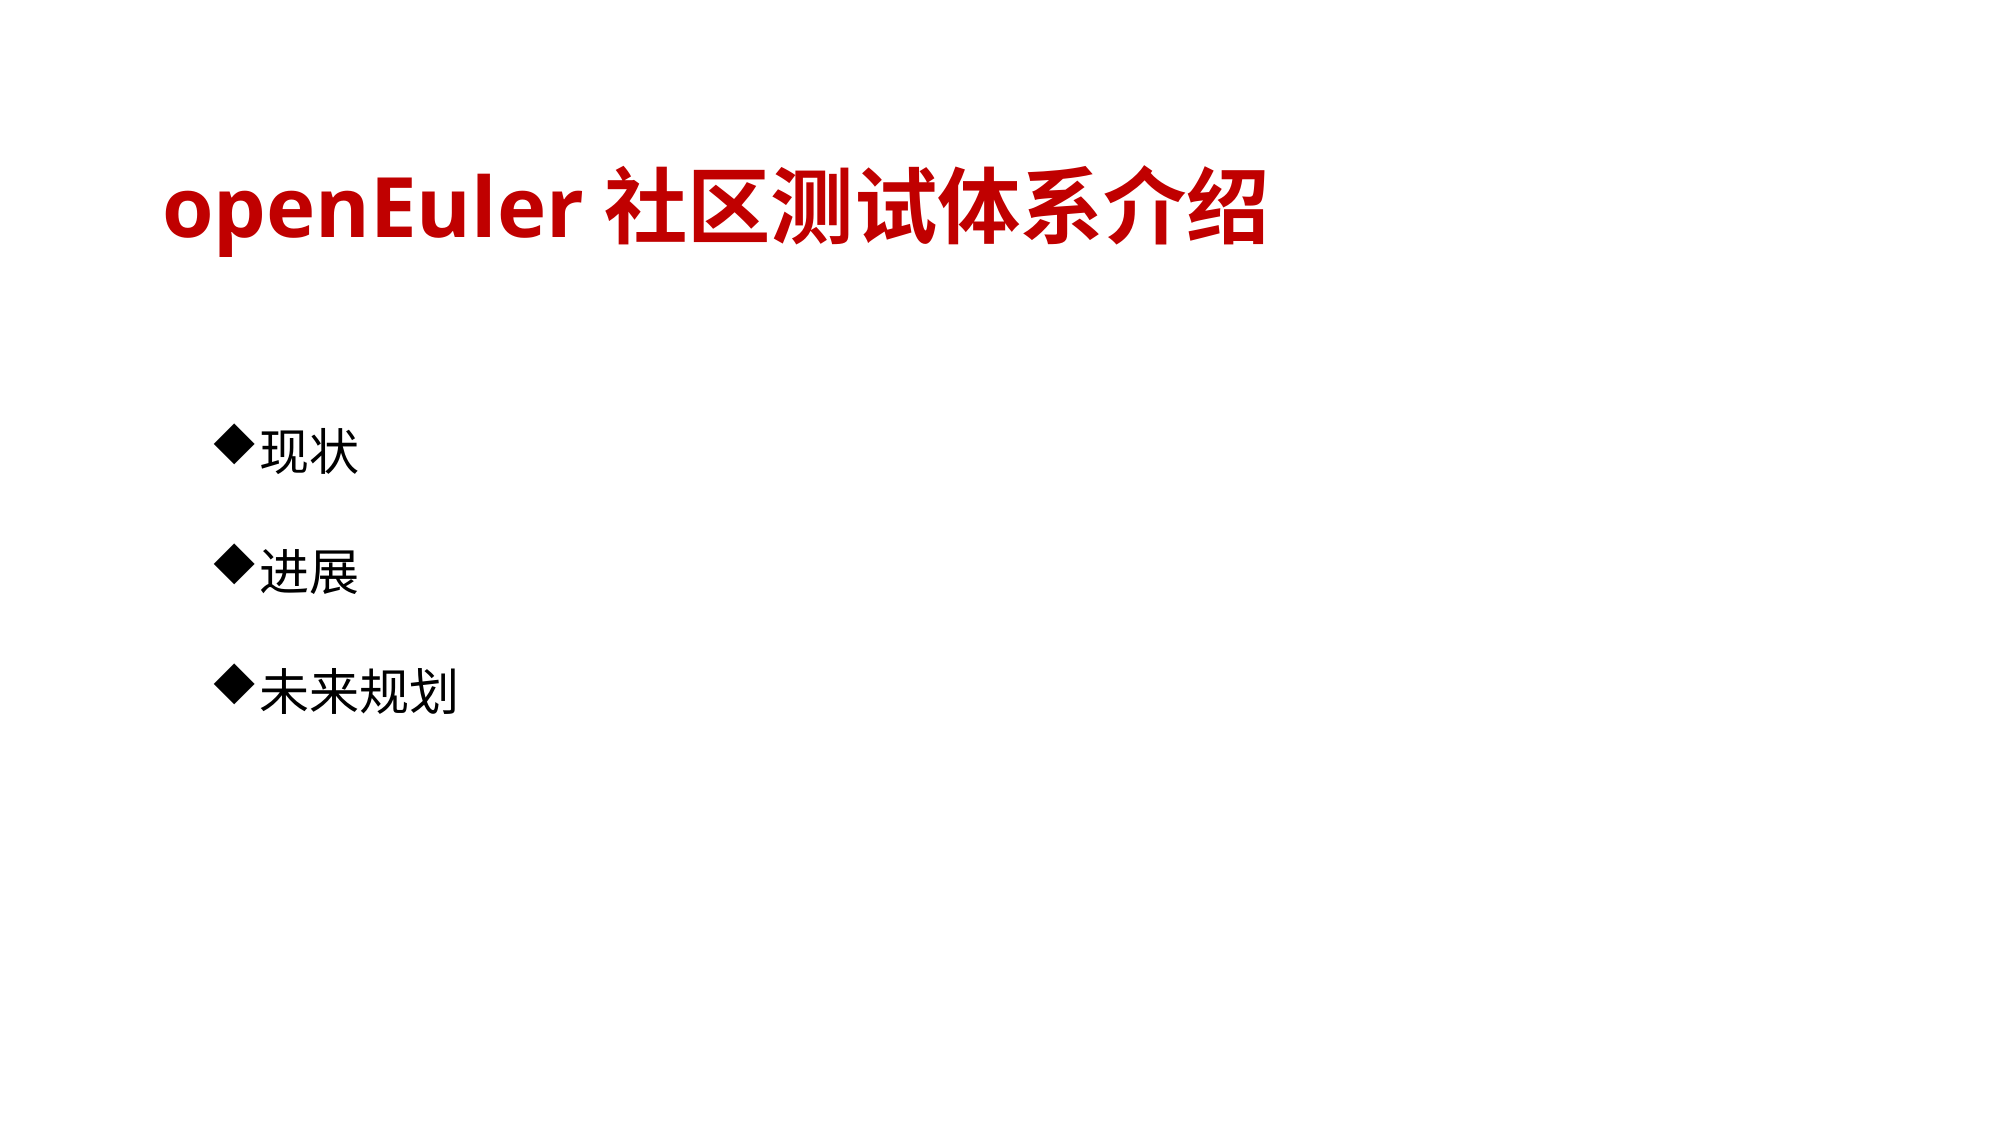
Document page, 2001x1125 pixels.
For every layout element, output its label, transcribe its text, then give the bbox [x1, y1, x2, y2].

text_box 现状 进展 未来规划 [194, 353, 1597, 728]
title openEuler社区测试体系介绍 [147, 70, 1729, 263]
